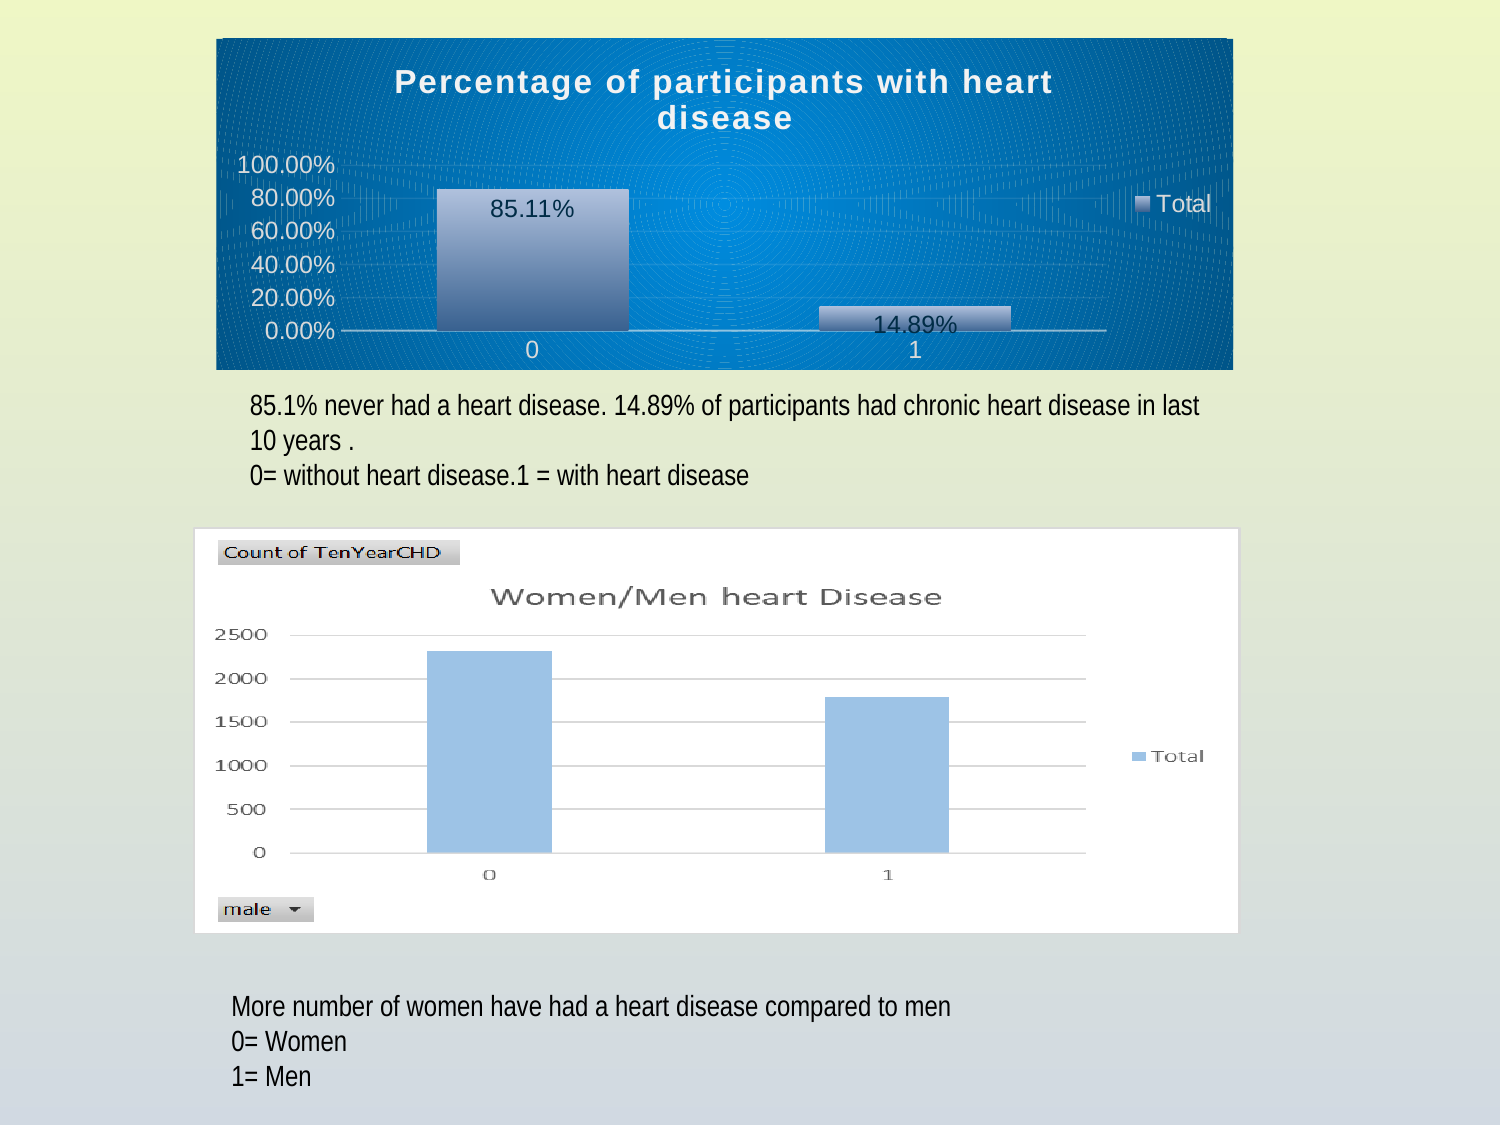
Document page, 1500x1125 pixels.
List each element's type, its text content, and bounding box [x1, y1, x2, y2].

text_box 85.1% never had a heart disease. 14.89% of participants had chronic heart disease in last 10 years . 0= without heart disease.1 = with heart disease [235, 378, 1233, 499]
chart [216, 38, 1234, 371]
picture [192, 527, 1242, 935]
text_box More number of women have had a heart disease compared to men 0= Women 1= Men [216, 979, 1241, 1100]
